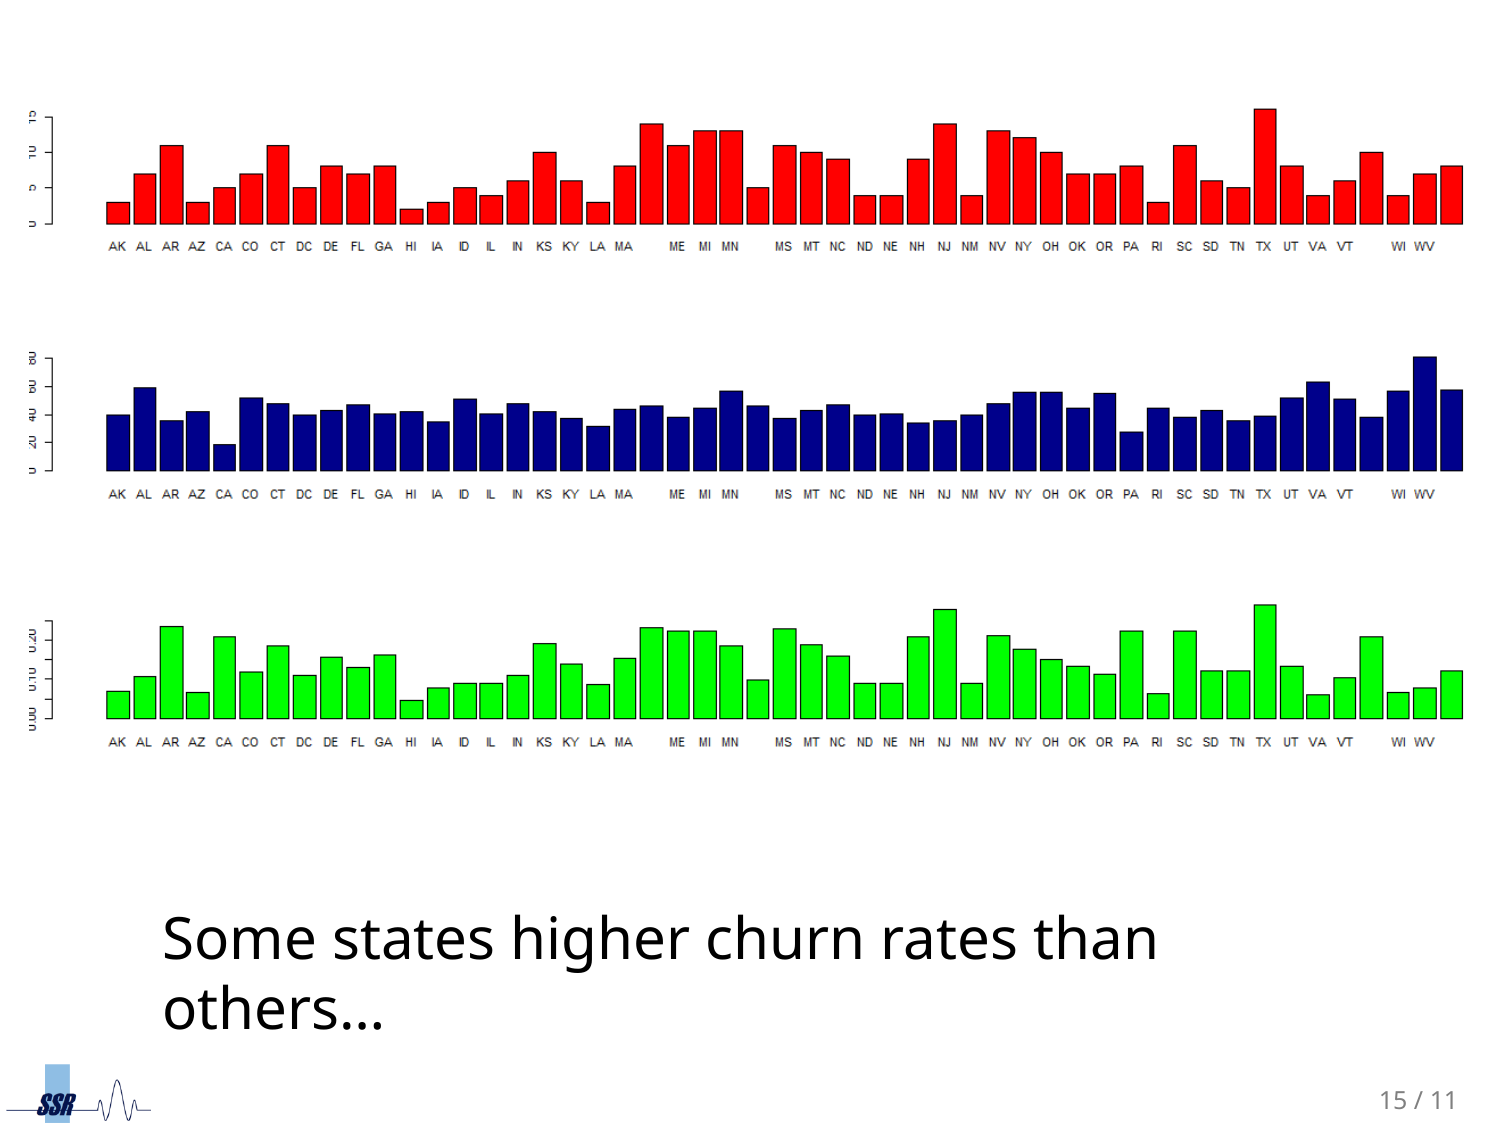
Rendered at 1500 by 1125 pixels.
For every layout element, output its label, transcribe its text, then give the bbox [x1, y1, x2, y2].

picture [1, 1062, 151, 1125]
picture [29, 77, 1480, 776]
list Some states higher churn rates than others… [147, 893, 1376, 991]
